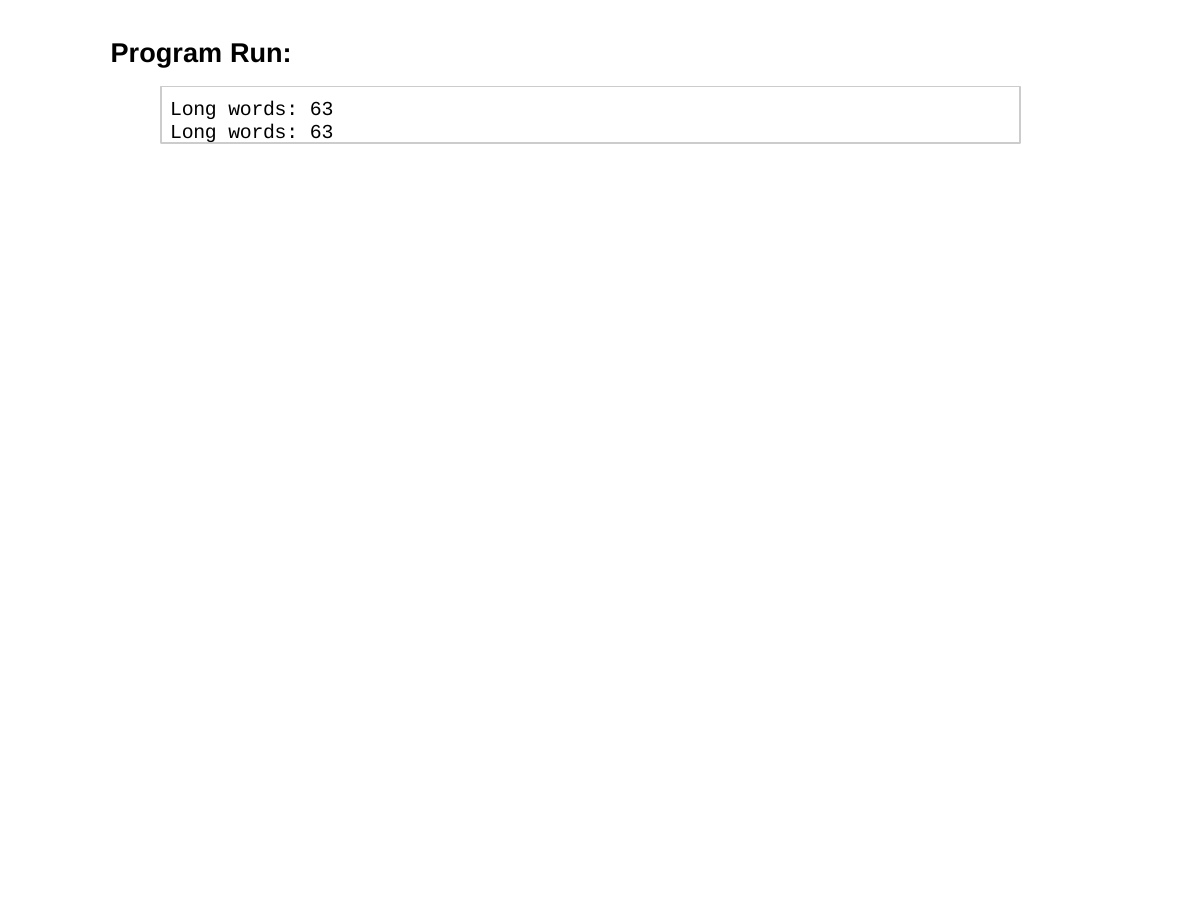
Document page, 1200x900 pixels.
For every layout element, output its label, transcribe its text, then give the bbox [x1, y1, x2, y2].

text_box Program Run: [108, 35, 295, 68]
text_box Long words: 63 Long words: 63 [161, 86, 1020, 143]
